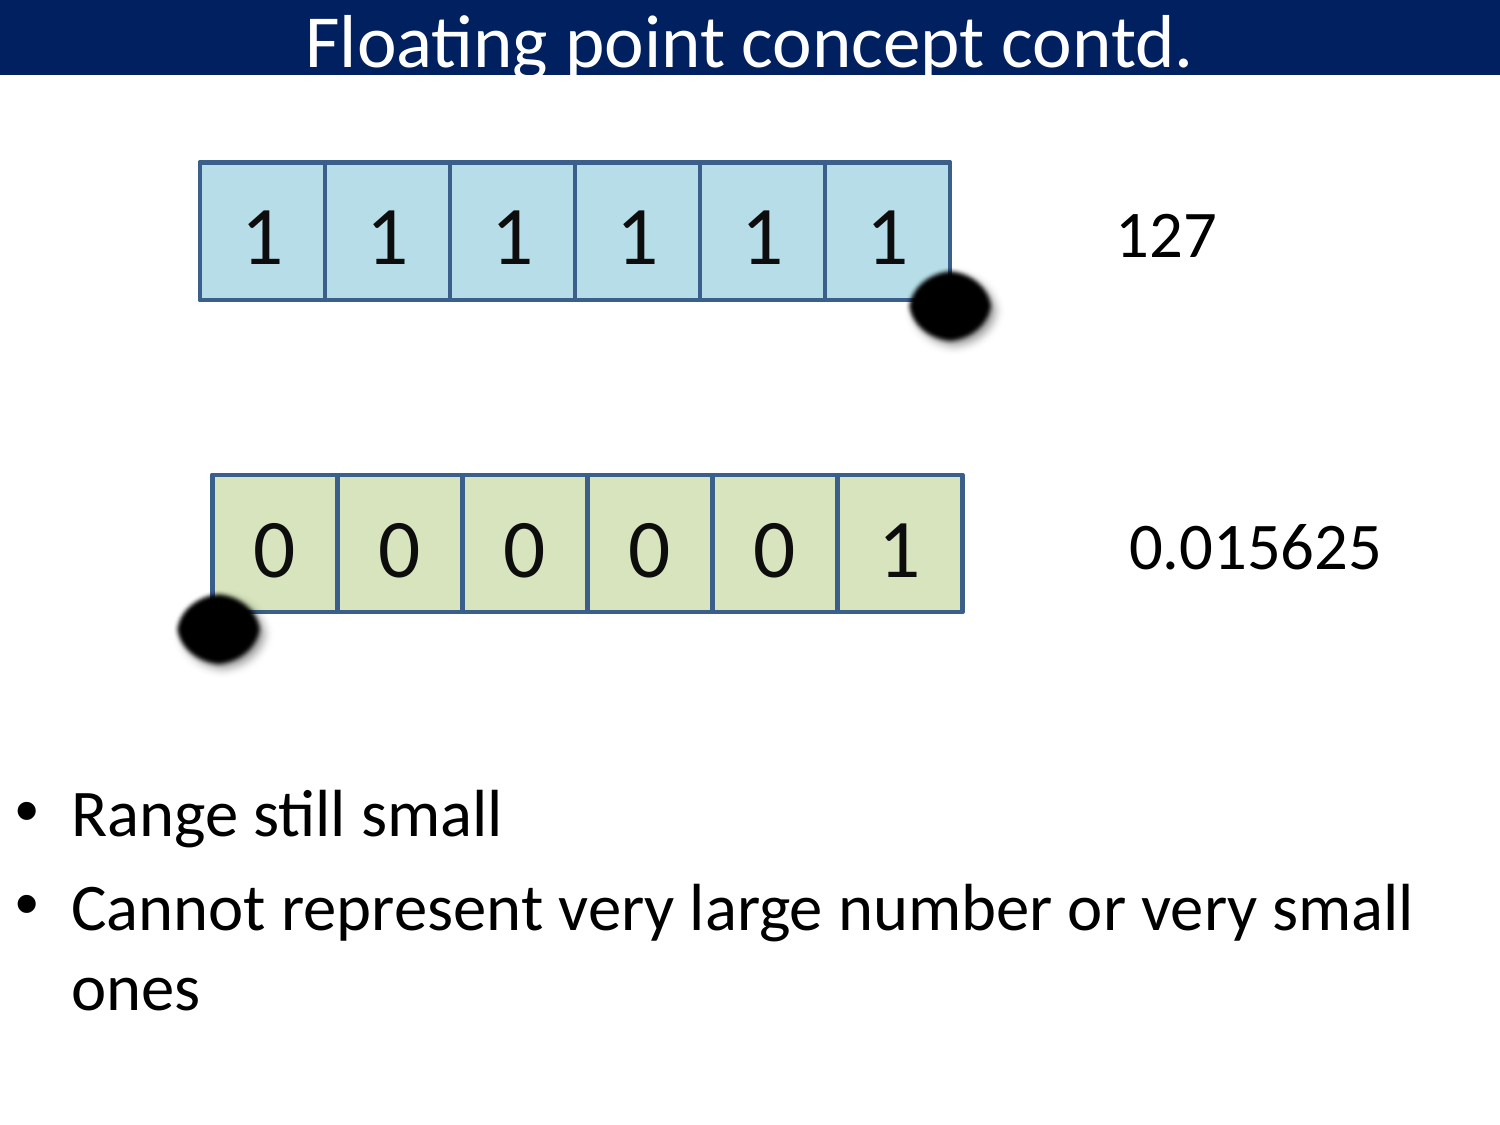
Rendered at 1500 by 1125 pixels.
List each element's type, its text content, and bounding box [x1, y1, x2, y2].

title Floating point concept contd. [0, 0, 1500, 75]
text_box 0.015625 [1114, 495, 1398, 591]
text_box [182, 598, 256, 660]
text_box 0 [710, 473, 835, 614]
list Range still small Cannot represent very large number or very small ones [0, 762, 1500, 1125]
text_box 0 [210, 473, 335, 614]
text_box 0 [460, 473, 585, 614]
text_box 1 [835, 473, 965, 614]
text_box 0 [335, 473, 460, 614]
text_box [199, 162, 951, 301]
text_box [914, 276, 987, 337]
text_box 0 [585, 473, 710, 614]
text_box 127 [1100, 183, 1232, 278]
